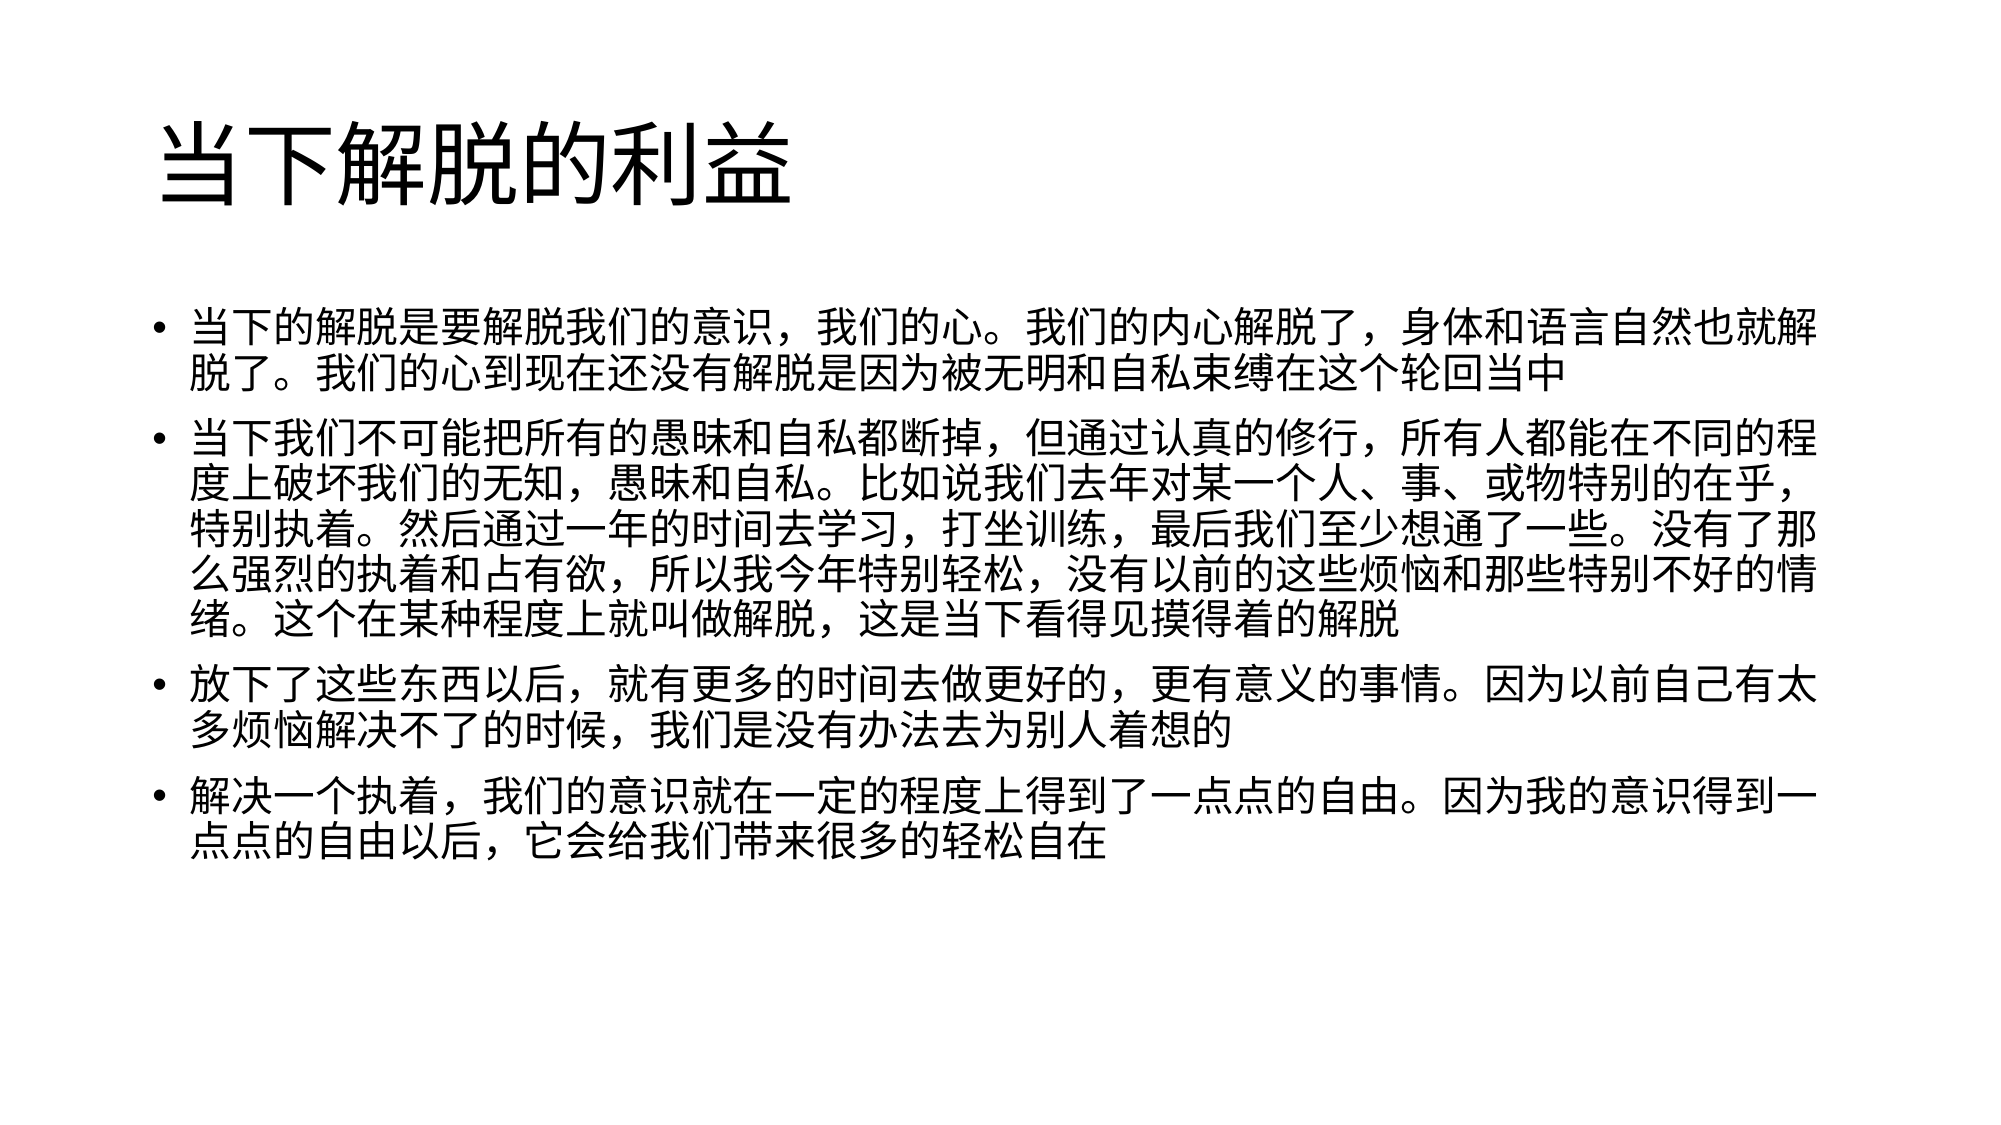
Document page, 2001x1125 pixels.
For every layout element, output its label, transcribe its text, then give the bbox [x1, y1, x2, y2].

list 当下的解脱是要解脱我们的意识，我们的心。我们的内心解脱了，身体和语言自然也就解脱了。我们的心到现在还没有解脱是因为被无明和自私束缚在这个轮回当中 当下我们不可能把所有的愚昧和自私都断掉，但通过认真的修行，所有人都能在不同的程度上破坏我们的无知，愚昧和自私。比如说我们去年对某一个人、事、或物特别的在乎，特别执着。然后通过一年的时间去学习，打坐训练，最后我们至少想通了一些。没有了那么强烈的执着和占有欲，所以我今年特别轻松，没有以前的这些烦恼和那些特别不好的情绪。这个在某种程度上就叫做解脱，这是当下看得见摸得着的解脱 放下了这些东西以后，就有更多的时间去做更好的，更有意义的事情。因为以前自己有太多烦恼解决不了的时候，我们是没有办法去为别人着想的 解决一个执着，我们的意识就在一定的程度上得到了一点点的自由。因为我的意识得到一点点的自由以后，它会给我们带来很多的轻松自在 [137, 299, 1863, 1014]
title 当下解脱的利益 [137, 59, 1863, 278]
